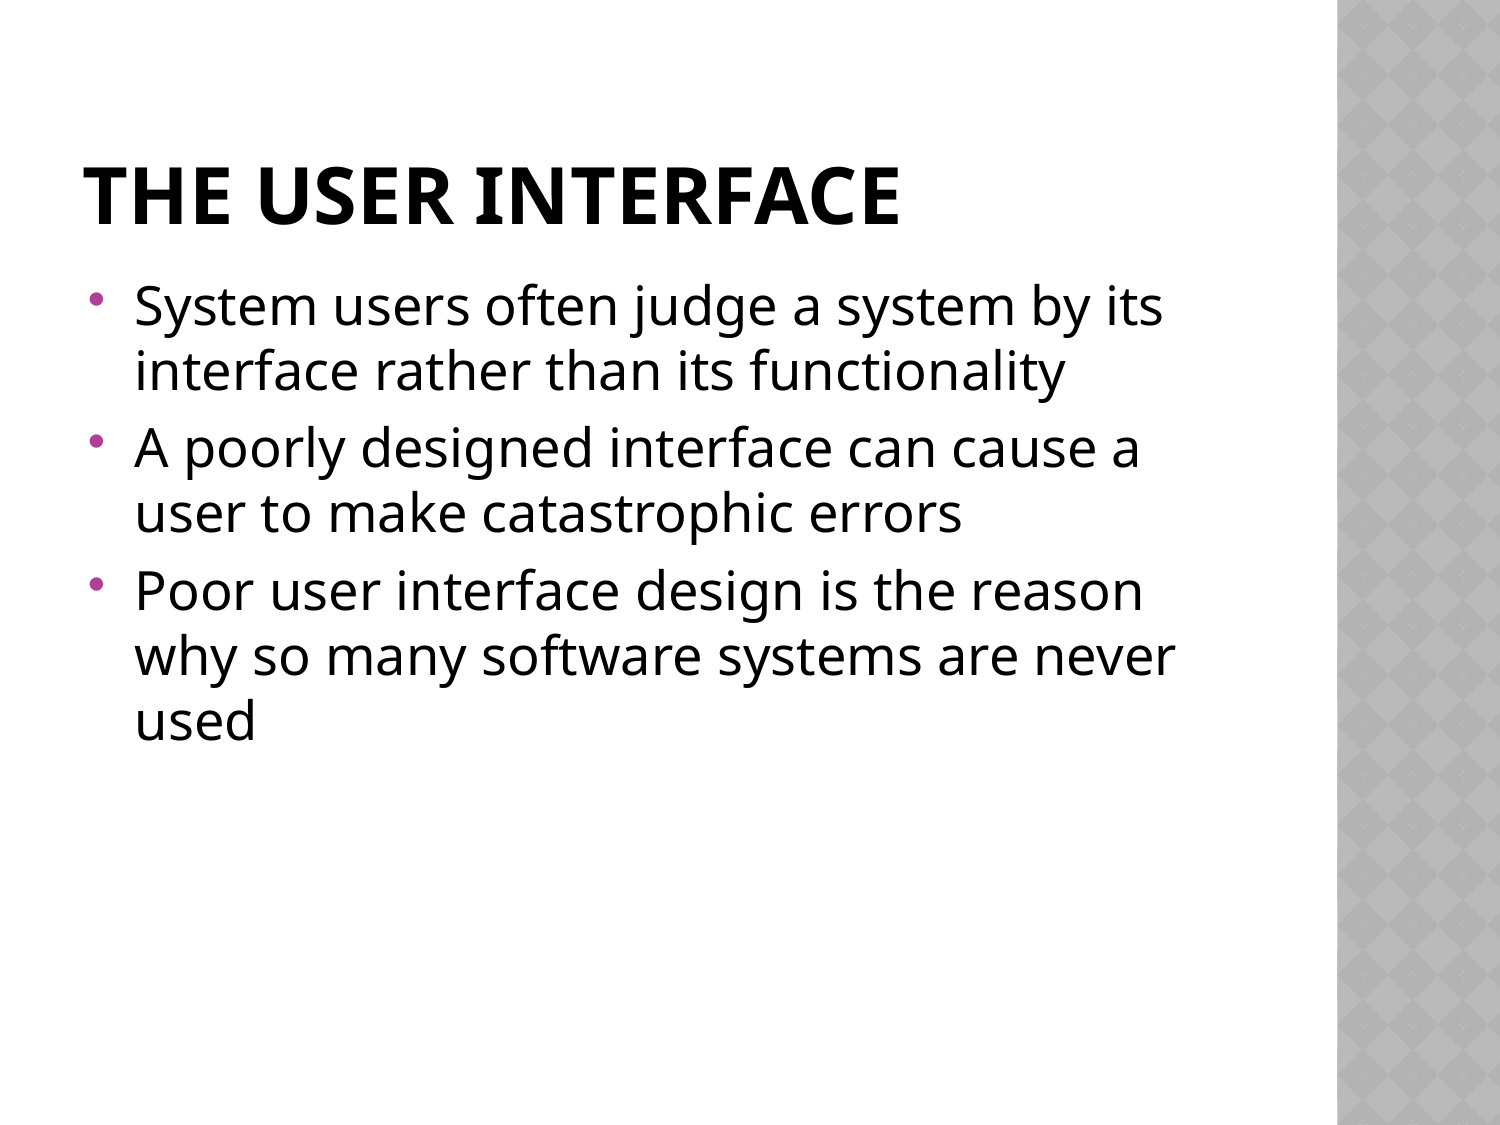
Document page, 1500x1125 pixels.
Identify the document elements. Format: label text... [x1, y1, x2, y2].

title The user interface [75, 52, 1263, 240]
list System users often judge a system by its interface rather than its functionality A poorly designed interface can cause a user to make catastrophic errors Poor user interface design is the reason why so many software systems are never used [75, 264, 1263, 1059]
